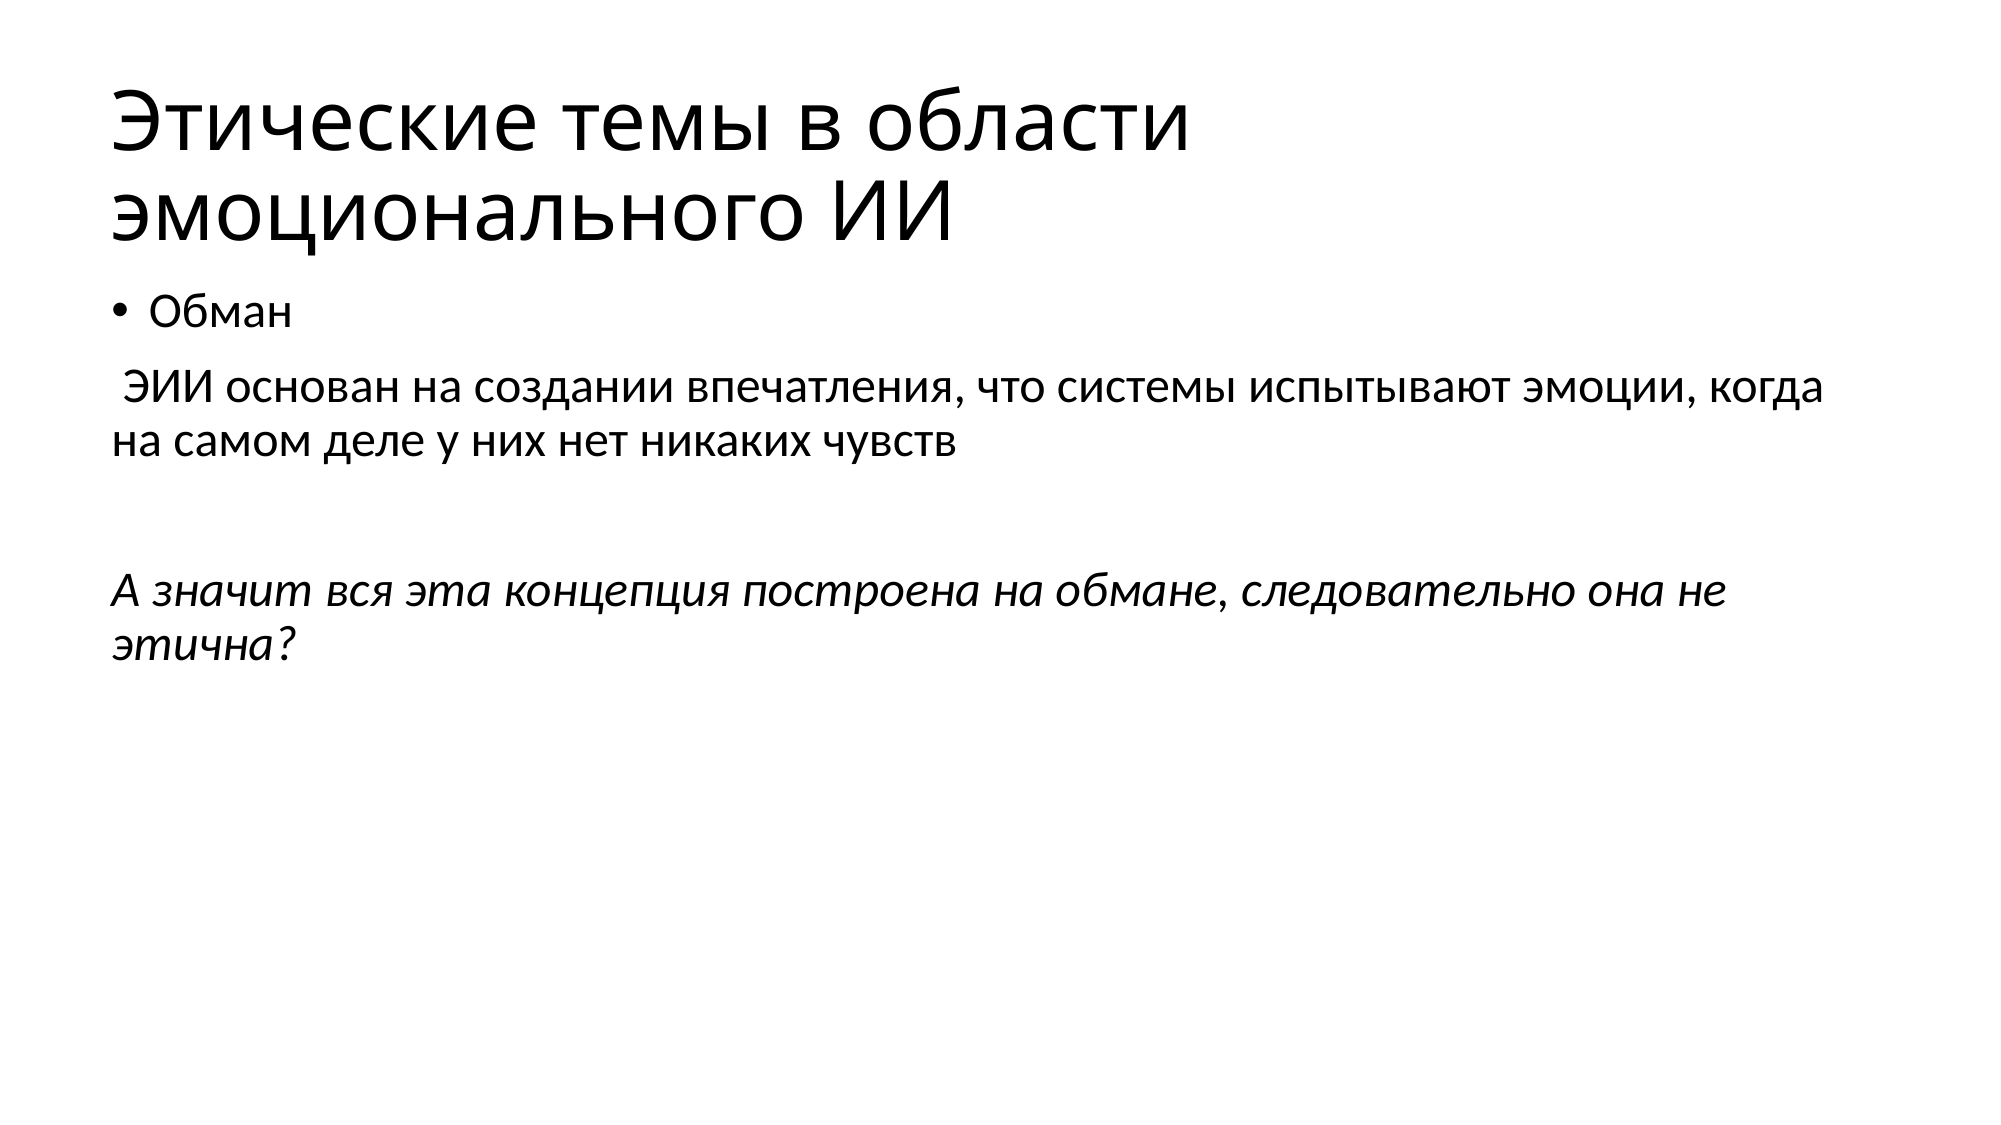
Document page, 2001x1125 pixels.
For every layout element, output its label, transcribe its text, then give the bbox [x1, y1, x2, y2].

list Обман ЭИИ основан на создании впечатления, что системы испытывают эмоции, когда на самом деле у них нет никаких чувств А значит вся эта концепция построена на обмане, следовательно она не этична? [96, 277, 1863, 992]
title Этические темы в области эмоционального ИИ [96, 59, 1863, 277]
